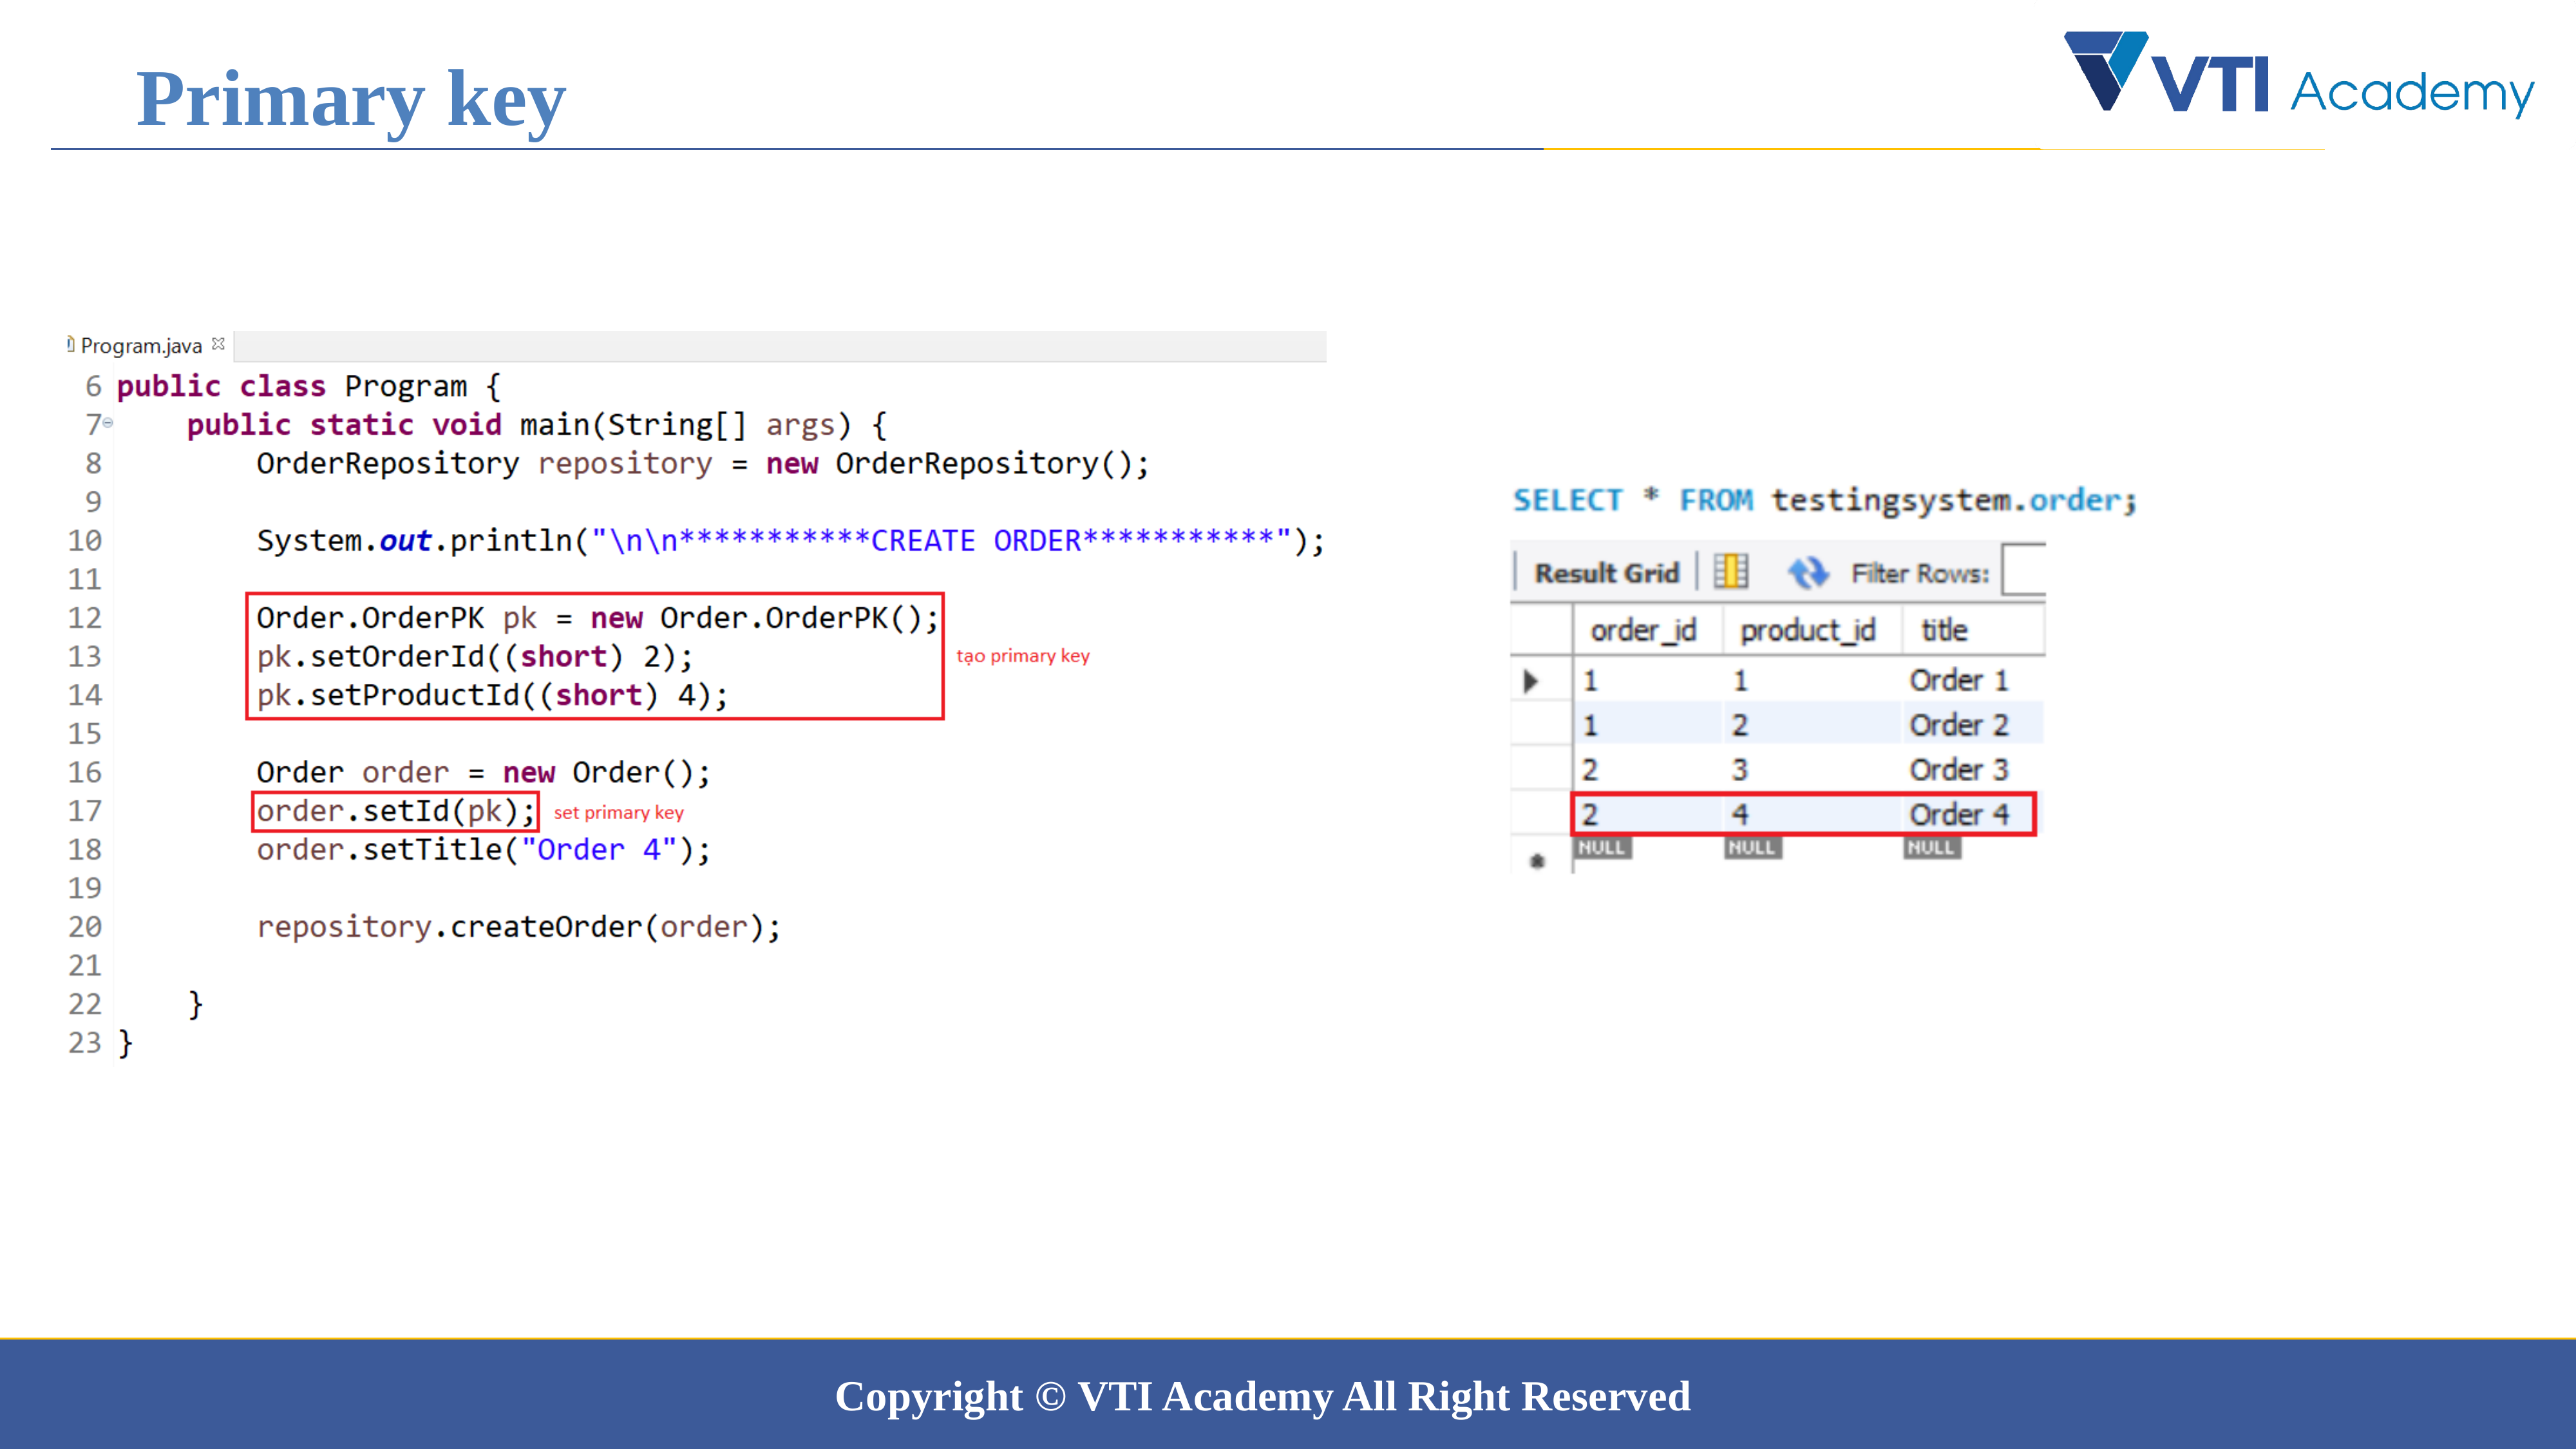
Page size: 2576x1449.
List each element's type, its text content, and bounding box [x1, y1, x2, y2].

text_box Primary key [126, 60, 996, 126]
picture [1492, 472, 2143, 878]
picture [67, 331, 1327, 1068]
picture [2034, 0, 2576, 149]
